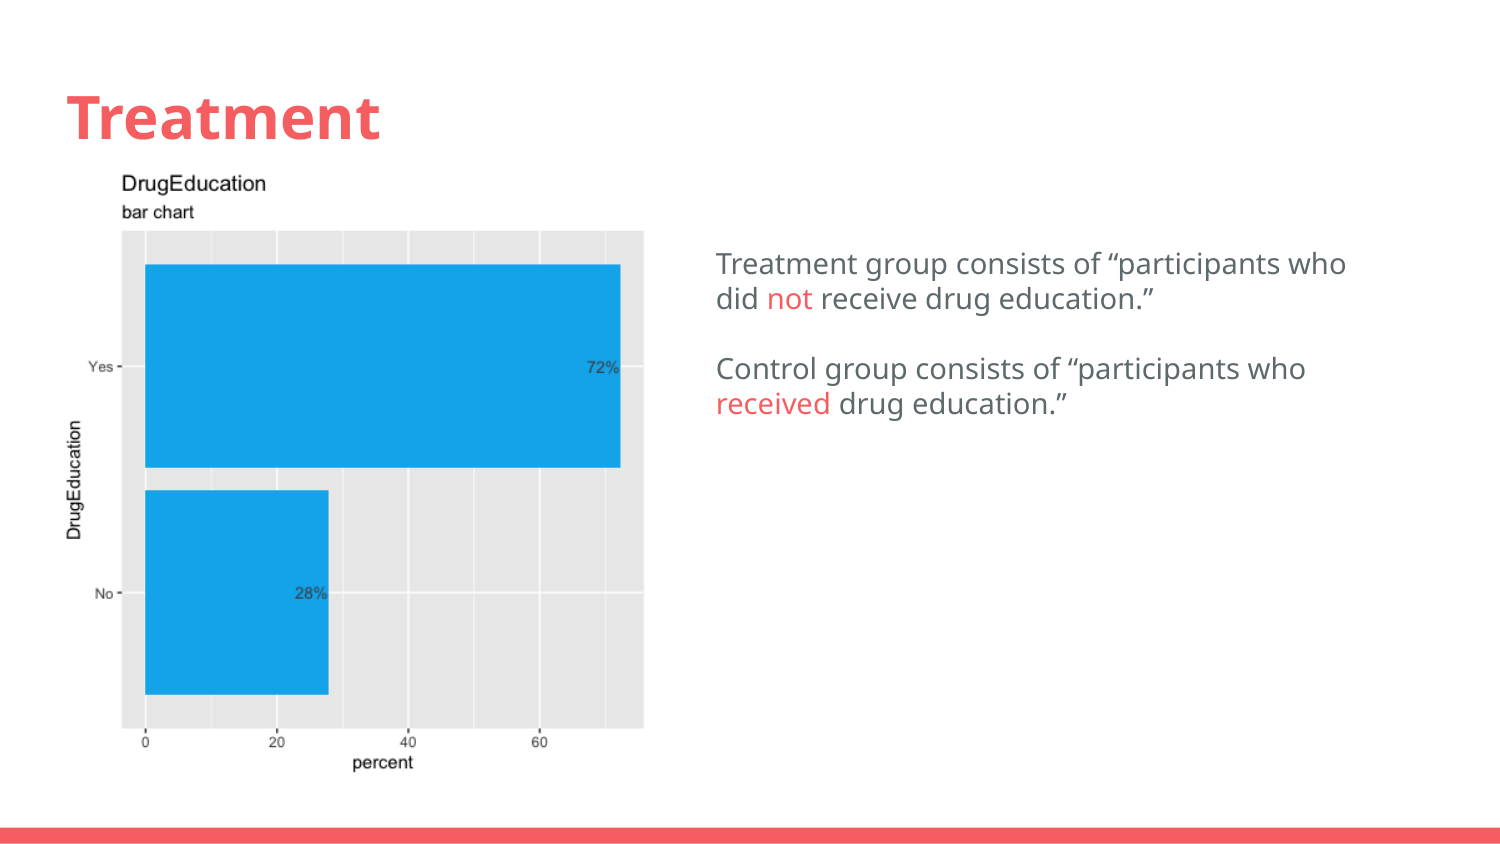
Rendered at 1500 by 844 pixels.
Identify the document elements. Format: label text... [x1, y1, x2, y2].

text_box [335, 66, 1175, 133]
text_box Treatment group consists of “participants who did not receive drug education.” Control group consists of “participants who received drug education.” [700, 230, 1388, 435]
title Treatment [51, 64, 1449, 167]
picture [58, 166, 654, 782]
